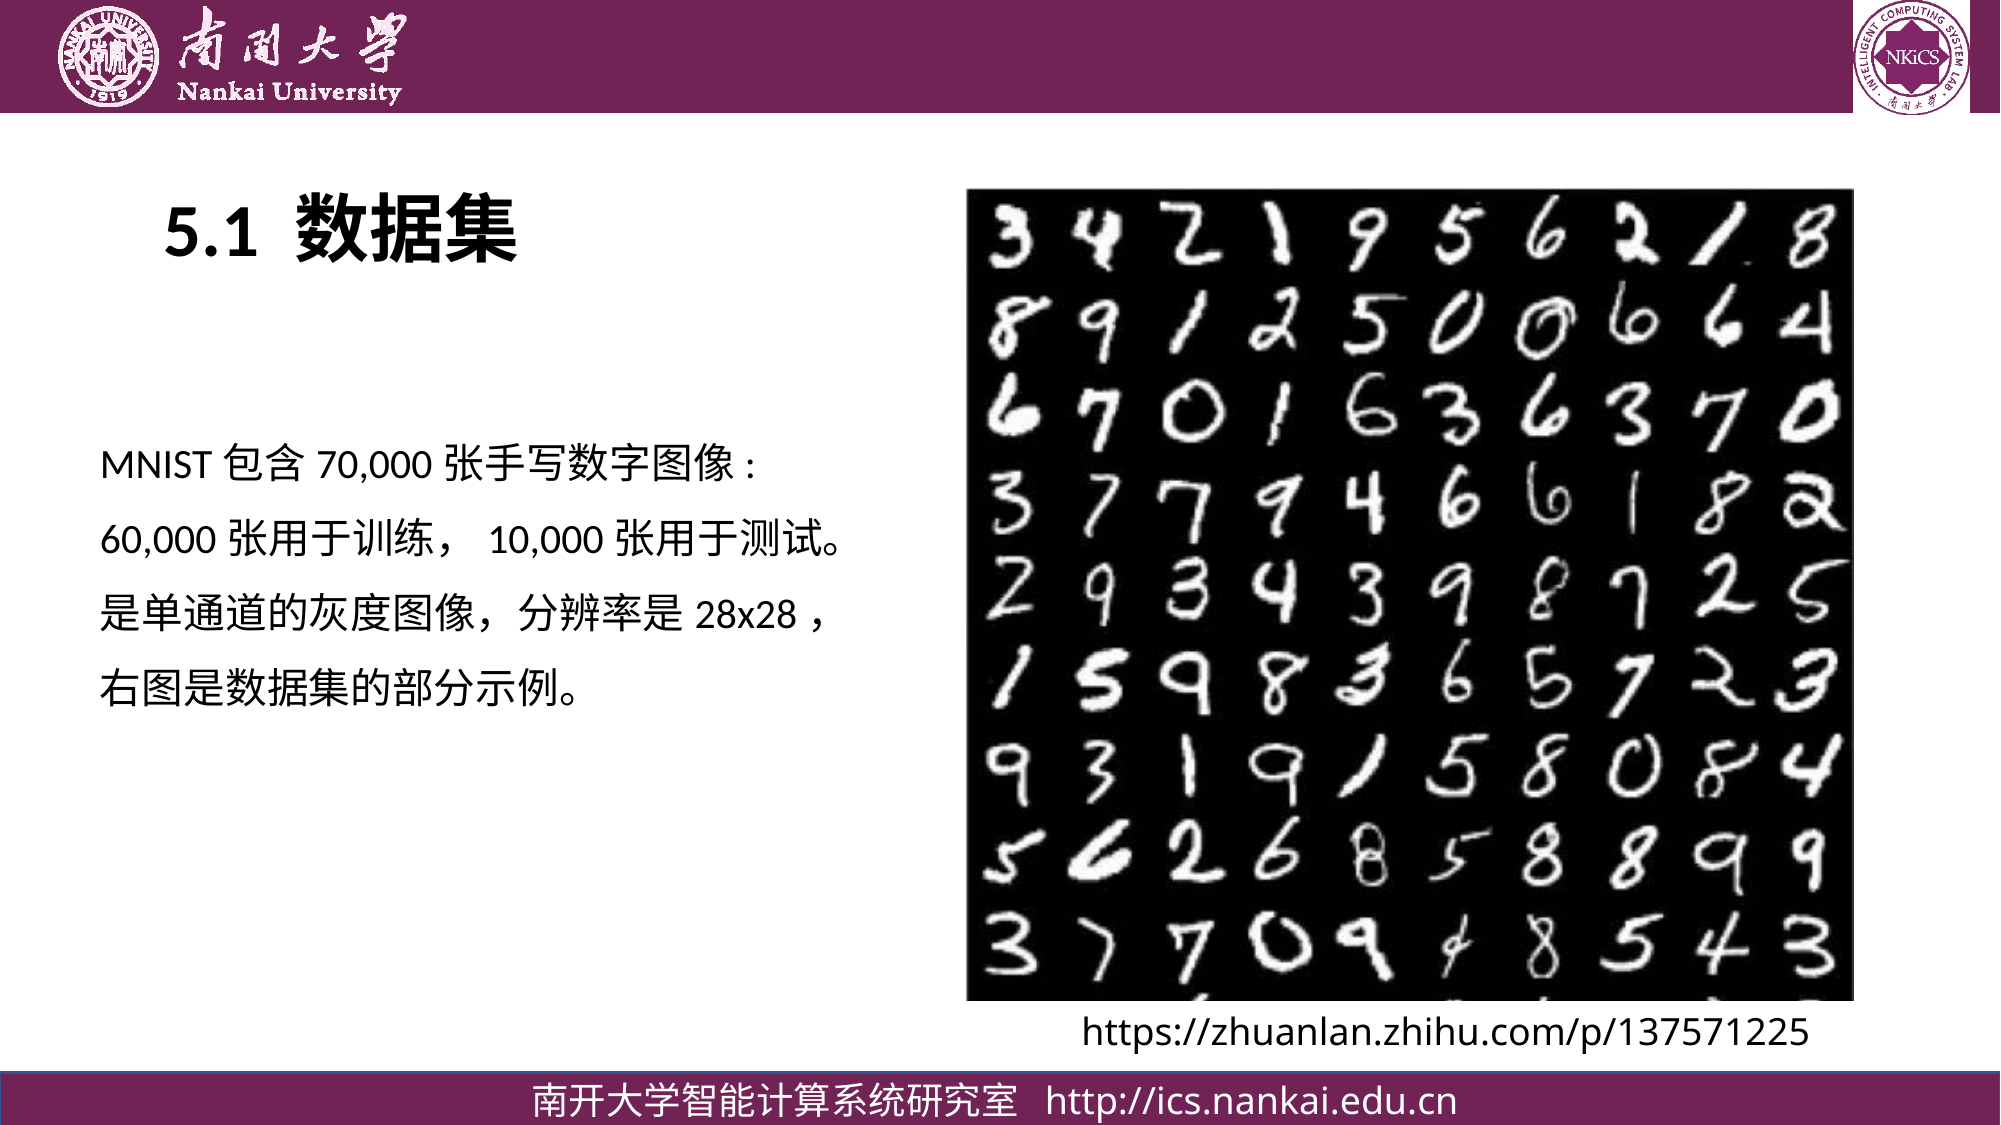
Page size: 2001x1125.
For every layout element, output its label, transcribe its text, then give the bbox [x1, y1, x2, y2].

text_box https://zhuanlan.zhihu.com/p/137571225 [1066, 1001, 1826, 1061]
text_box MNIST包含70,000张手写数字图像: 60,000张用于训练，10,000张用于测试。是单通道的灰度图像，分辨率是28x28，右图是数据集的部分示例。 [85, 404, 887, 720]
picture [27, 6, 437, 107]
picture [965, 188, 1854, 1001]
title 5.1 数据集 [0, 114, 802, 281]
picture [1853, 0, 1970, 115]
text_box [0, 0, 1853, 114]
text_box [1970, 0, 2000, 114]
text_box 南开大学智能计算系统研究室 http://ics.nankai.edu.cn. [0, 1071, 2000, 1125]
